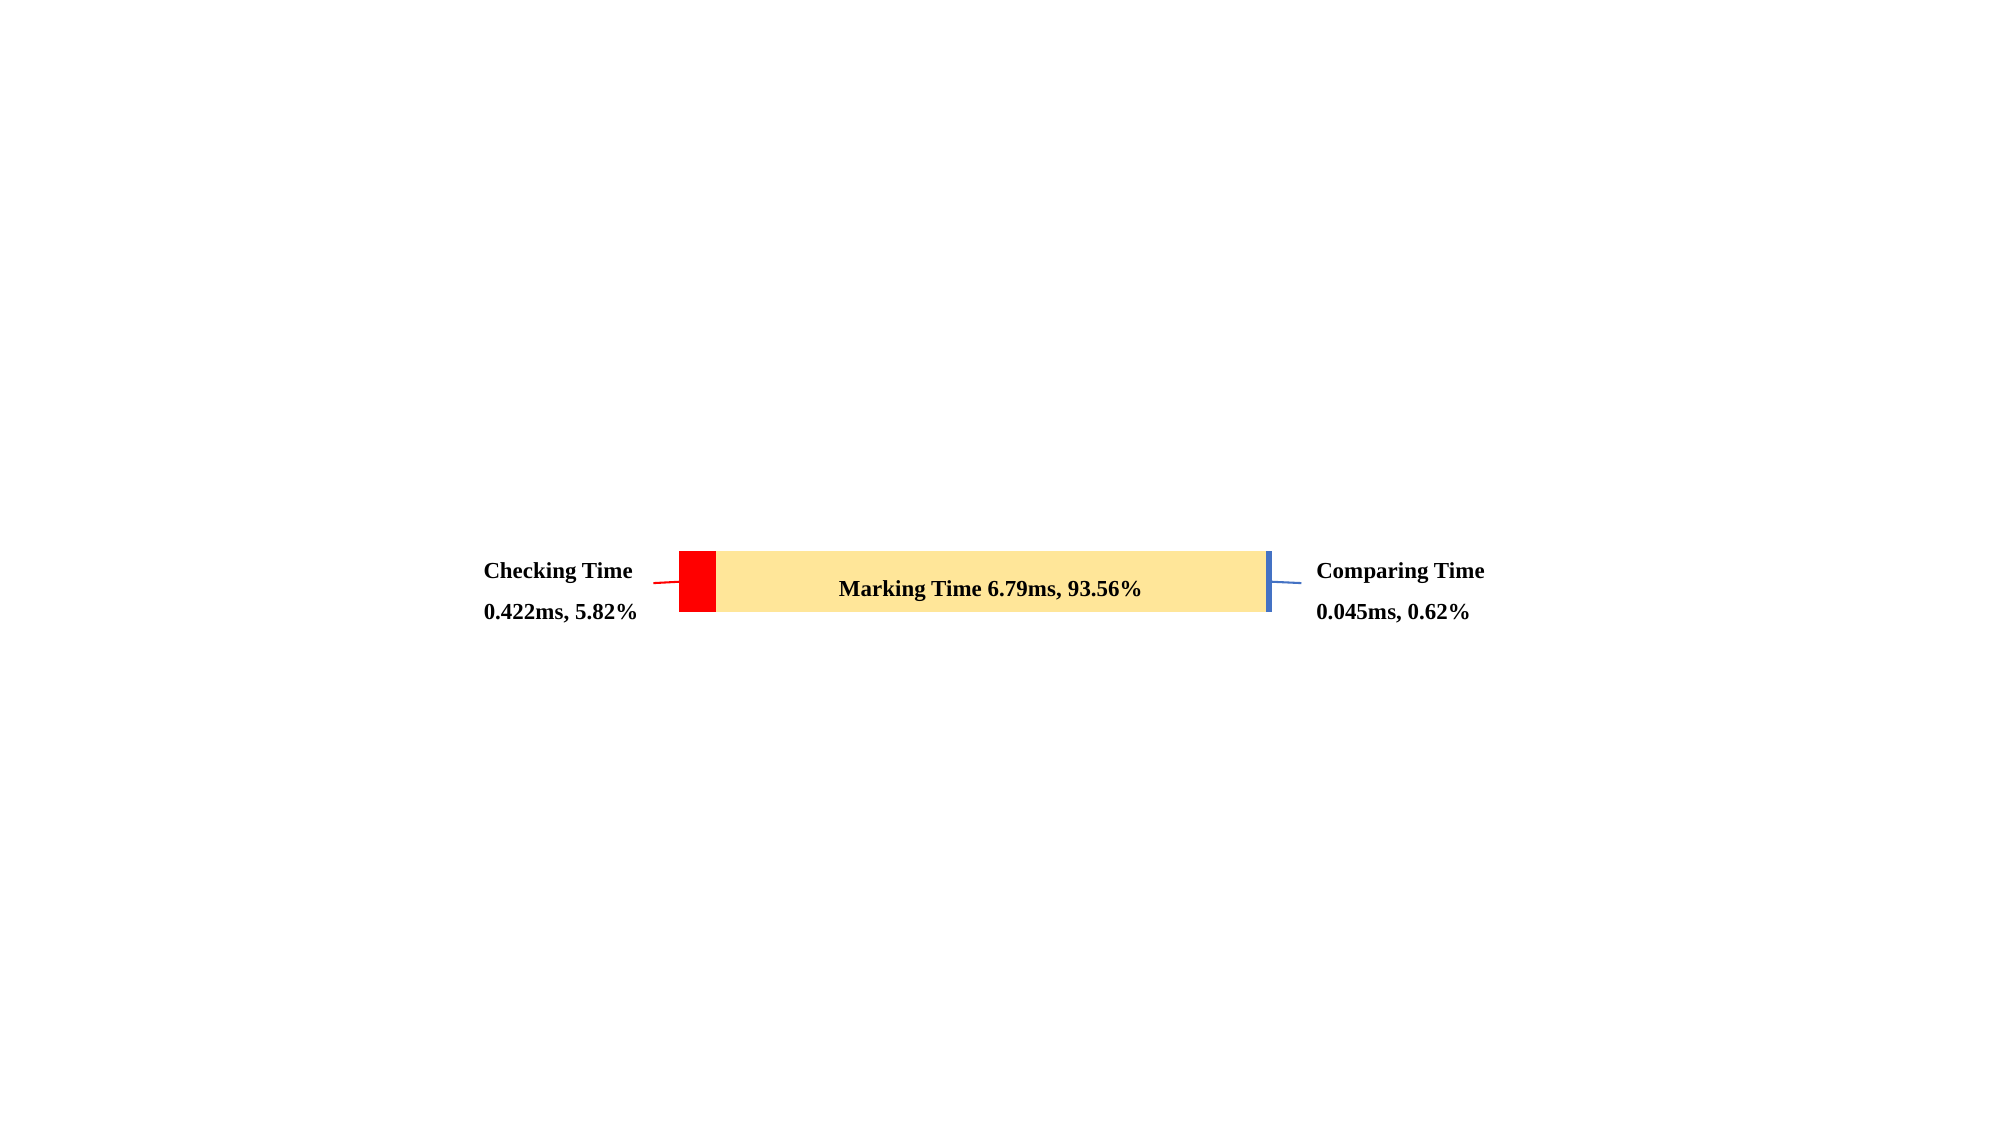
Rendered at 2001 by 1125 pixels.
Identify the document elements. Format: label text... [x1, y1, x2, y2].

text_box [1266, 551, 1272, 612]
text_box Marking Time 6.79ms, 93.56% [716, 551, 1266, 612]
text_box Checking Time 0.422ms, 5.82% [463, 534, 654, 632]
text_box [679, 551, 716, 612]
text_box Comparing Time 0.045ms, 0.62% [1301, 534, 1506, 632]
